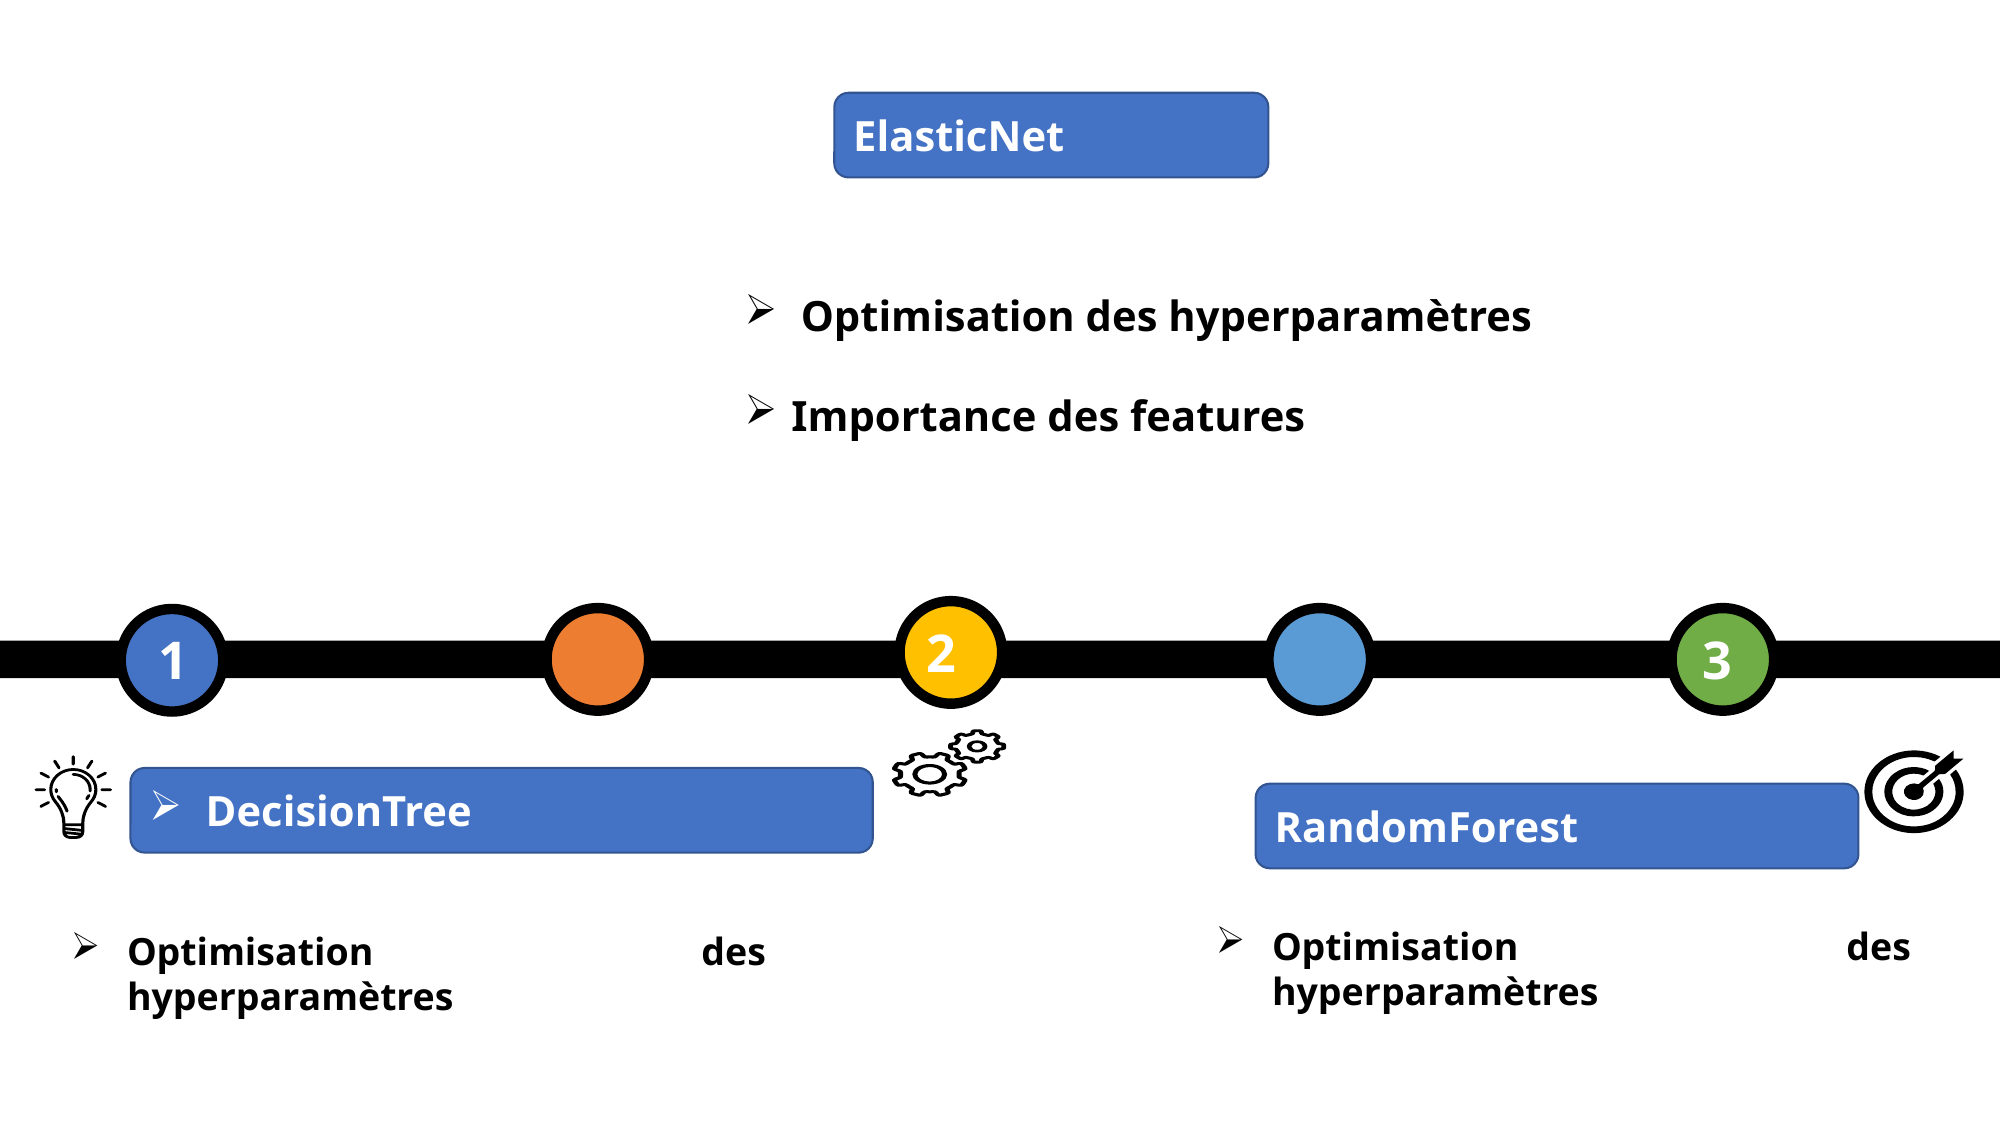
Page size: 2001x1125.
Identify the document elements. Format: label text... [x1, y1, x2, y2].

text_box Optimisation des hyperparamètres [56, 920, 782, 1026]
text_box [915, 691, 987, 705]
text_box DecisionTree [129, 766, 874, 854]
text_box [1858, 744, 1965, 838]
text_box [171, 3, 1758, 267]
text_box [1687, 698, 1759, 712]
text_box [34, 755, 113, 839]
text_box [0, 640, 122, 679]
text_box [1369, 640, 1672, 679]
text_box [1000, 640, 1270, 679]
text_box [135, 698, 209, 713]
text_box [647, 640, 896, 679]
text_box 3 [1672, 620, 1776, 698]
text_box [225, 640, 548, 679]
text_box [891, 729, 1007, 797]
text_box 1 [122, 620, 225, 698]
text_box [1776, 640, 2000, 679]
text_box Optimisation des hyperparamètres Importance des features [729, 232, 1557, 535]
text_box [545, 607, 651, 712]
text_box 2 [896, 613, 1000, 691]
text_box ElasticNet [833, 91, 1270, 179]
text_box Optimisation des hyperparamètres [1201, 915, 1927, 1020]
text_box [916, 600, 986, 613]
text_box RandomForest [1254, 782, 1860, 870]
text_box [1688, 607, 1758, 620]
text_box [138, 607, 206, 620]
text_box [1267, 607, 1373, 712]
text_box [1000, 634, 1004, 671]
